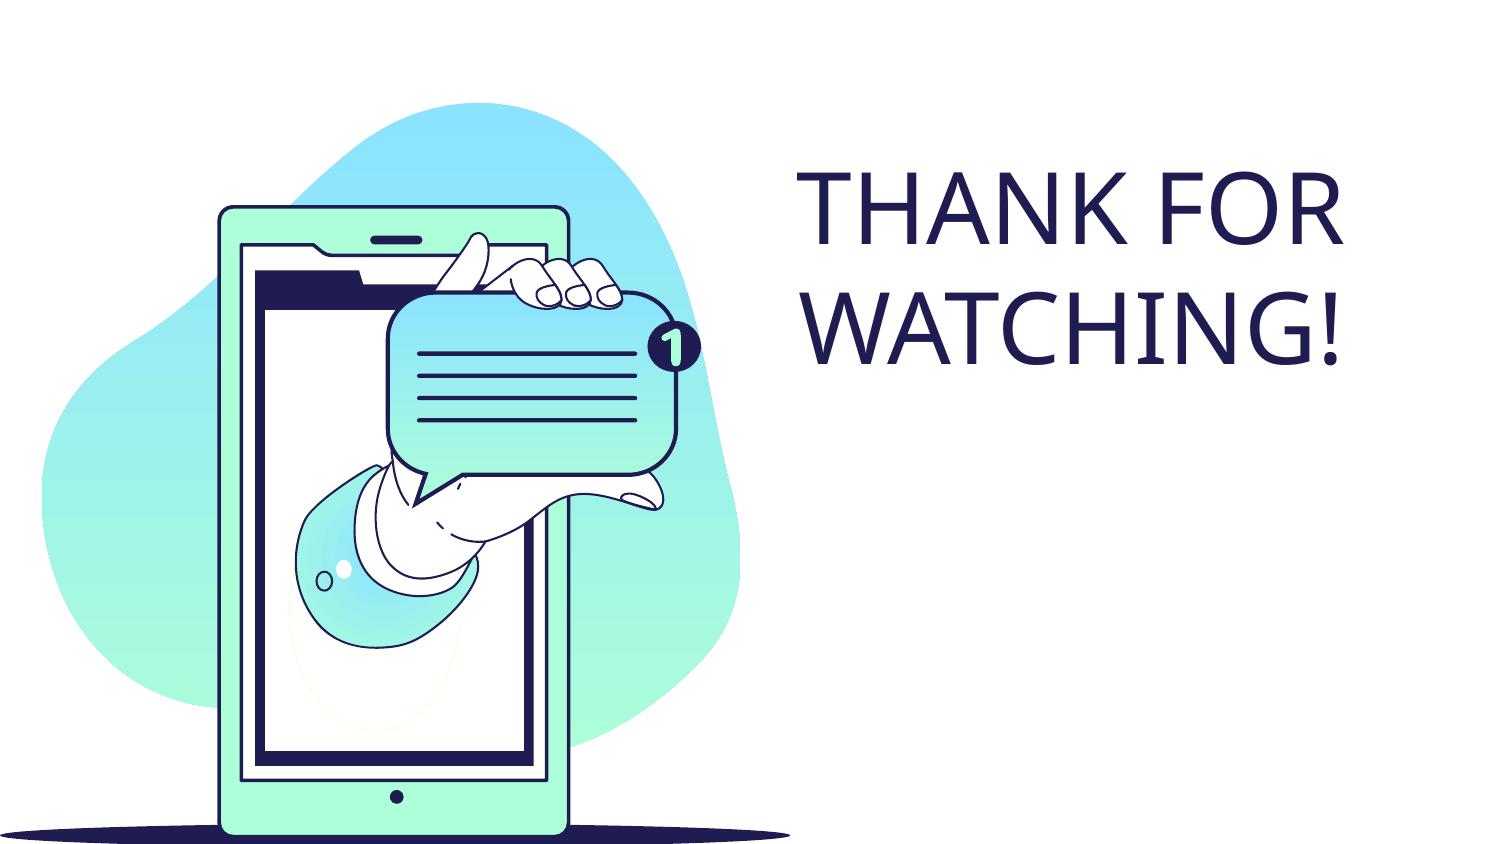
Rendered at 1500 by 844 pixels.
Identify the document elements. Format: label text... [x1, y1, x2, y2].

title THANK FOR WATCHING! [795, 125, 1422, 400]
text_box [0, 102, 791, 844]
